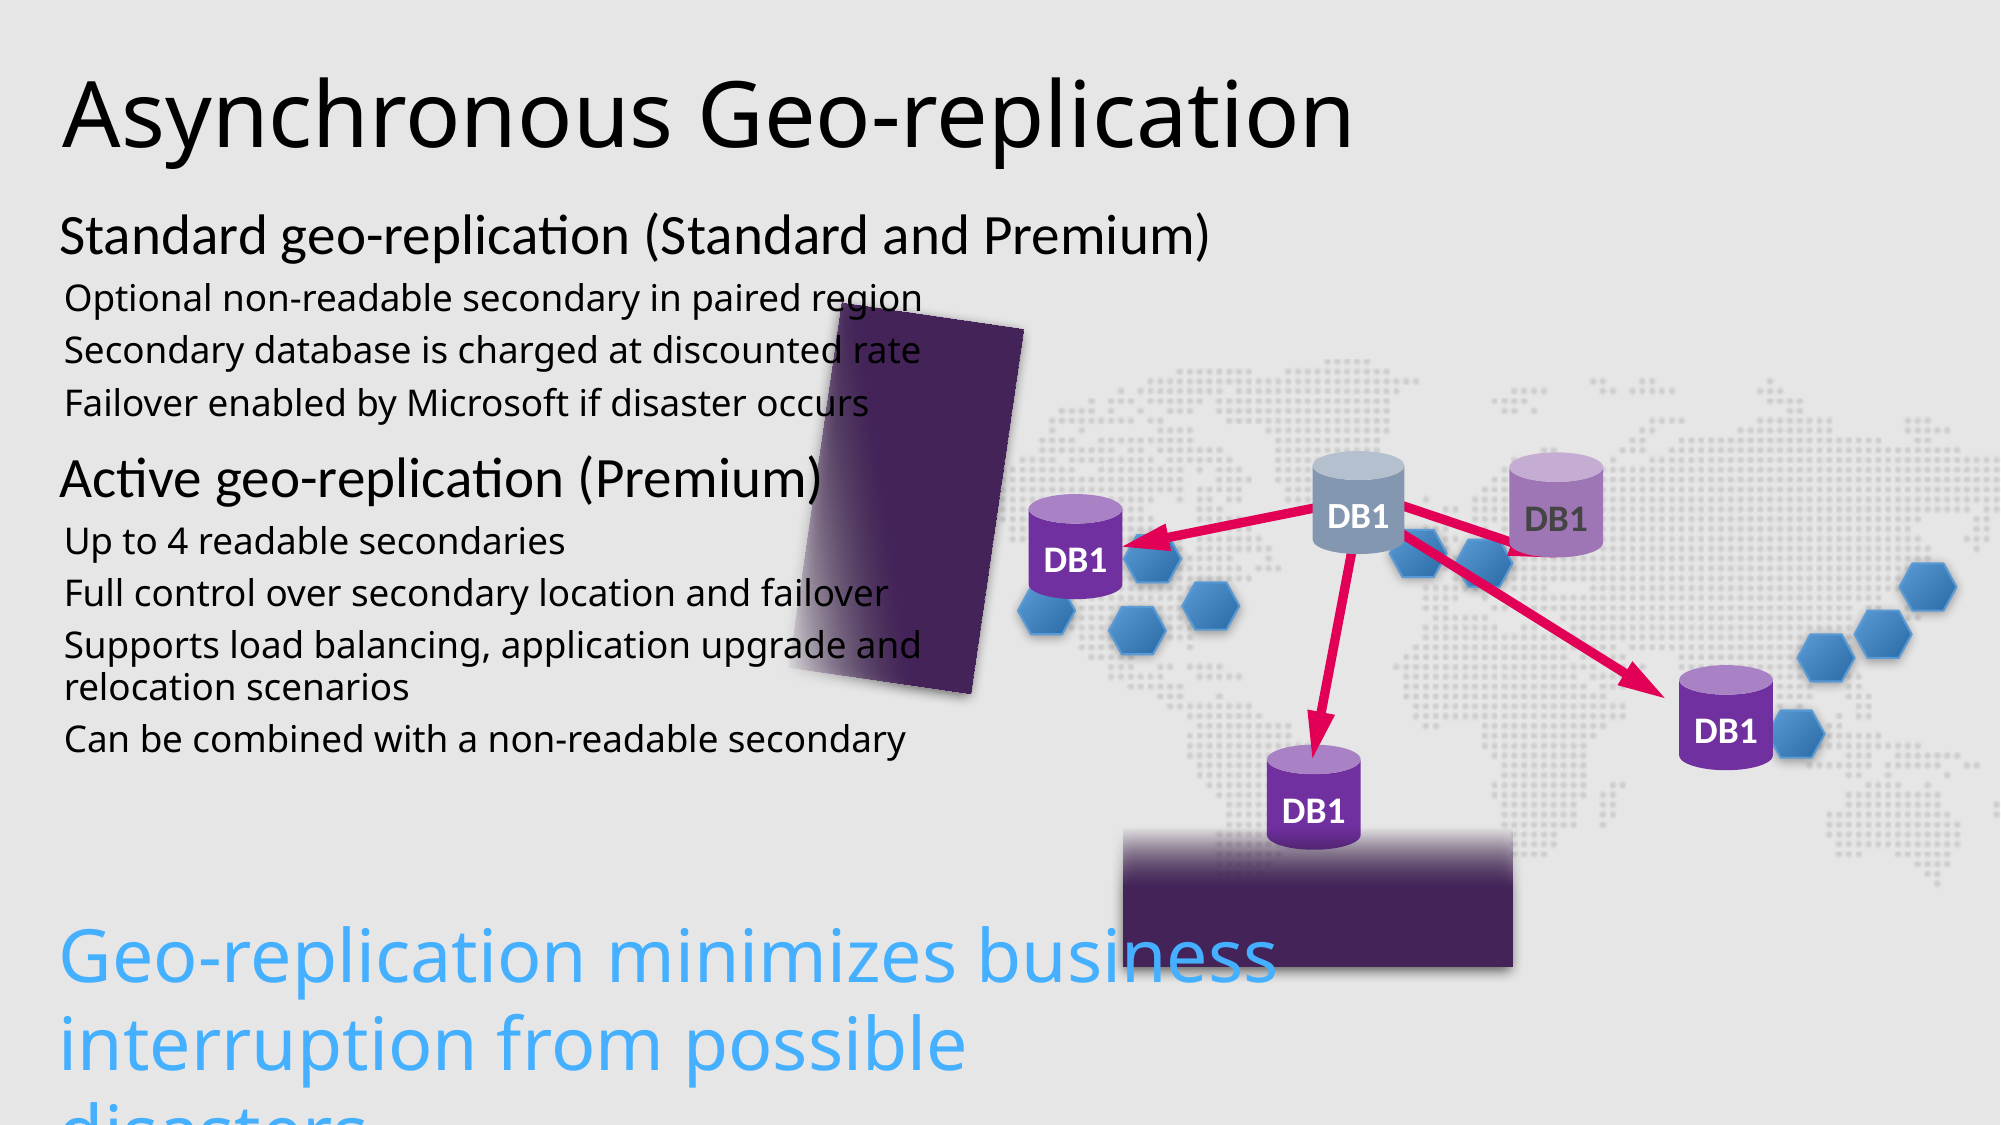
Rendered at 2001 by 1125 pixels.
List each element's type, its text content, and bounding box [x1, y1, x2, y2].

list Standard geo-replication (Standard and Premium) Optional non-readable secondary in paired region Secondary database is charged at discounted rate Failover enabled by Microsoft if disaster occurs Active geo-replication (Premium) Up to 4 readable secondaries Full control over secondary location and failover Supports load balancing, application upgrade and relocation scenarios Can be combined with a non-readable secondary [44, 195, 1404, 823]
text_box [1295, 959, 1513, 968]
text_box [899, 357, 2000, 943]
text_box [1311, 504, 1362, 759]
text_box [1121, 500, 1316, 548]
text_box Geo-replication minimizes business interruption from possible disasters [44, 901, 1295, 1125]
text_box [1357, 500, 1666, 699]
title Asynchronous Geo-replication [47, 8, 1773, 227]
